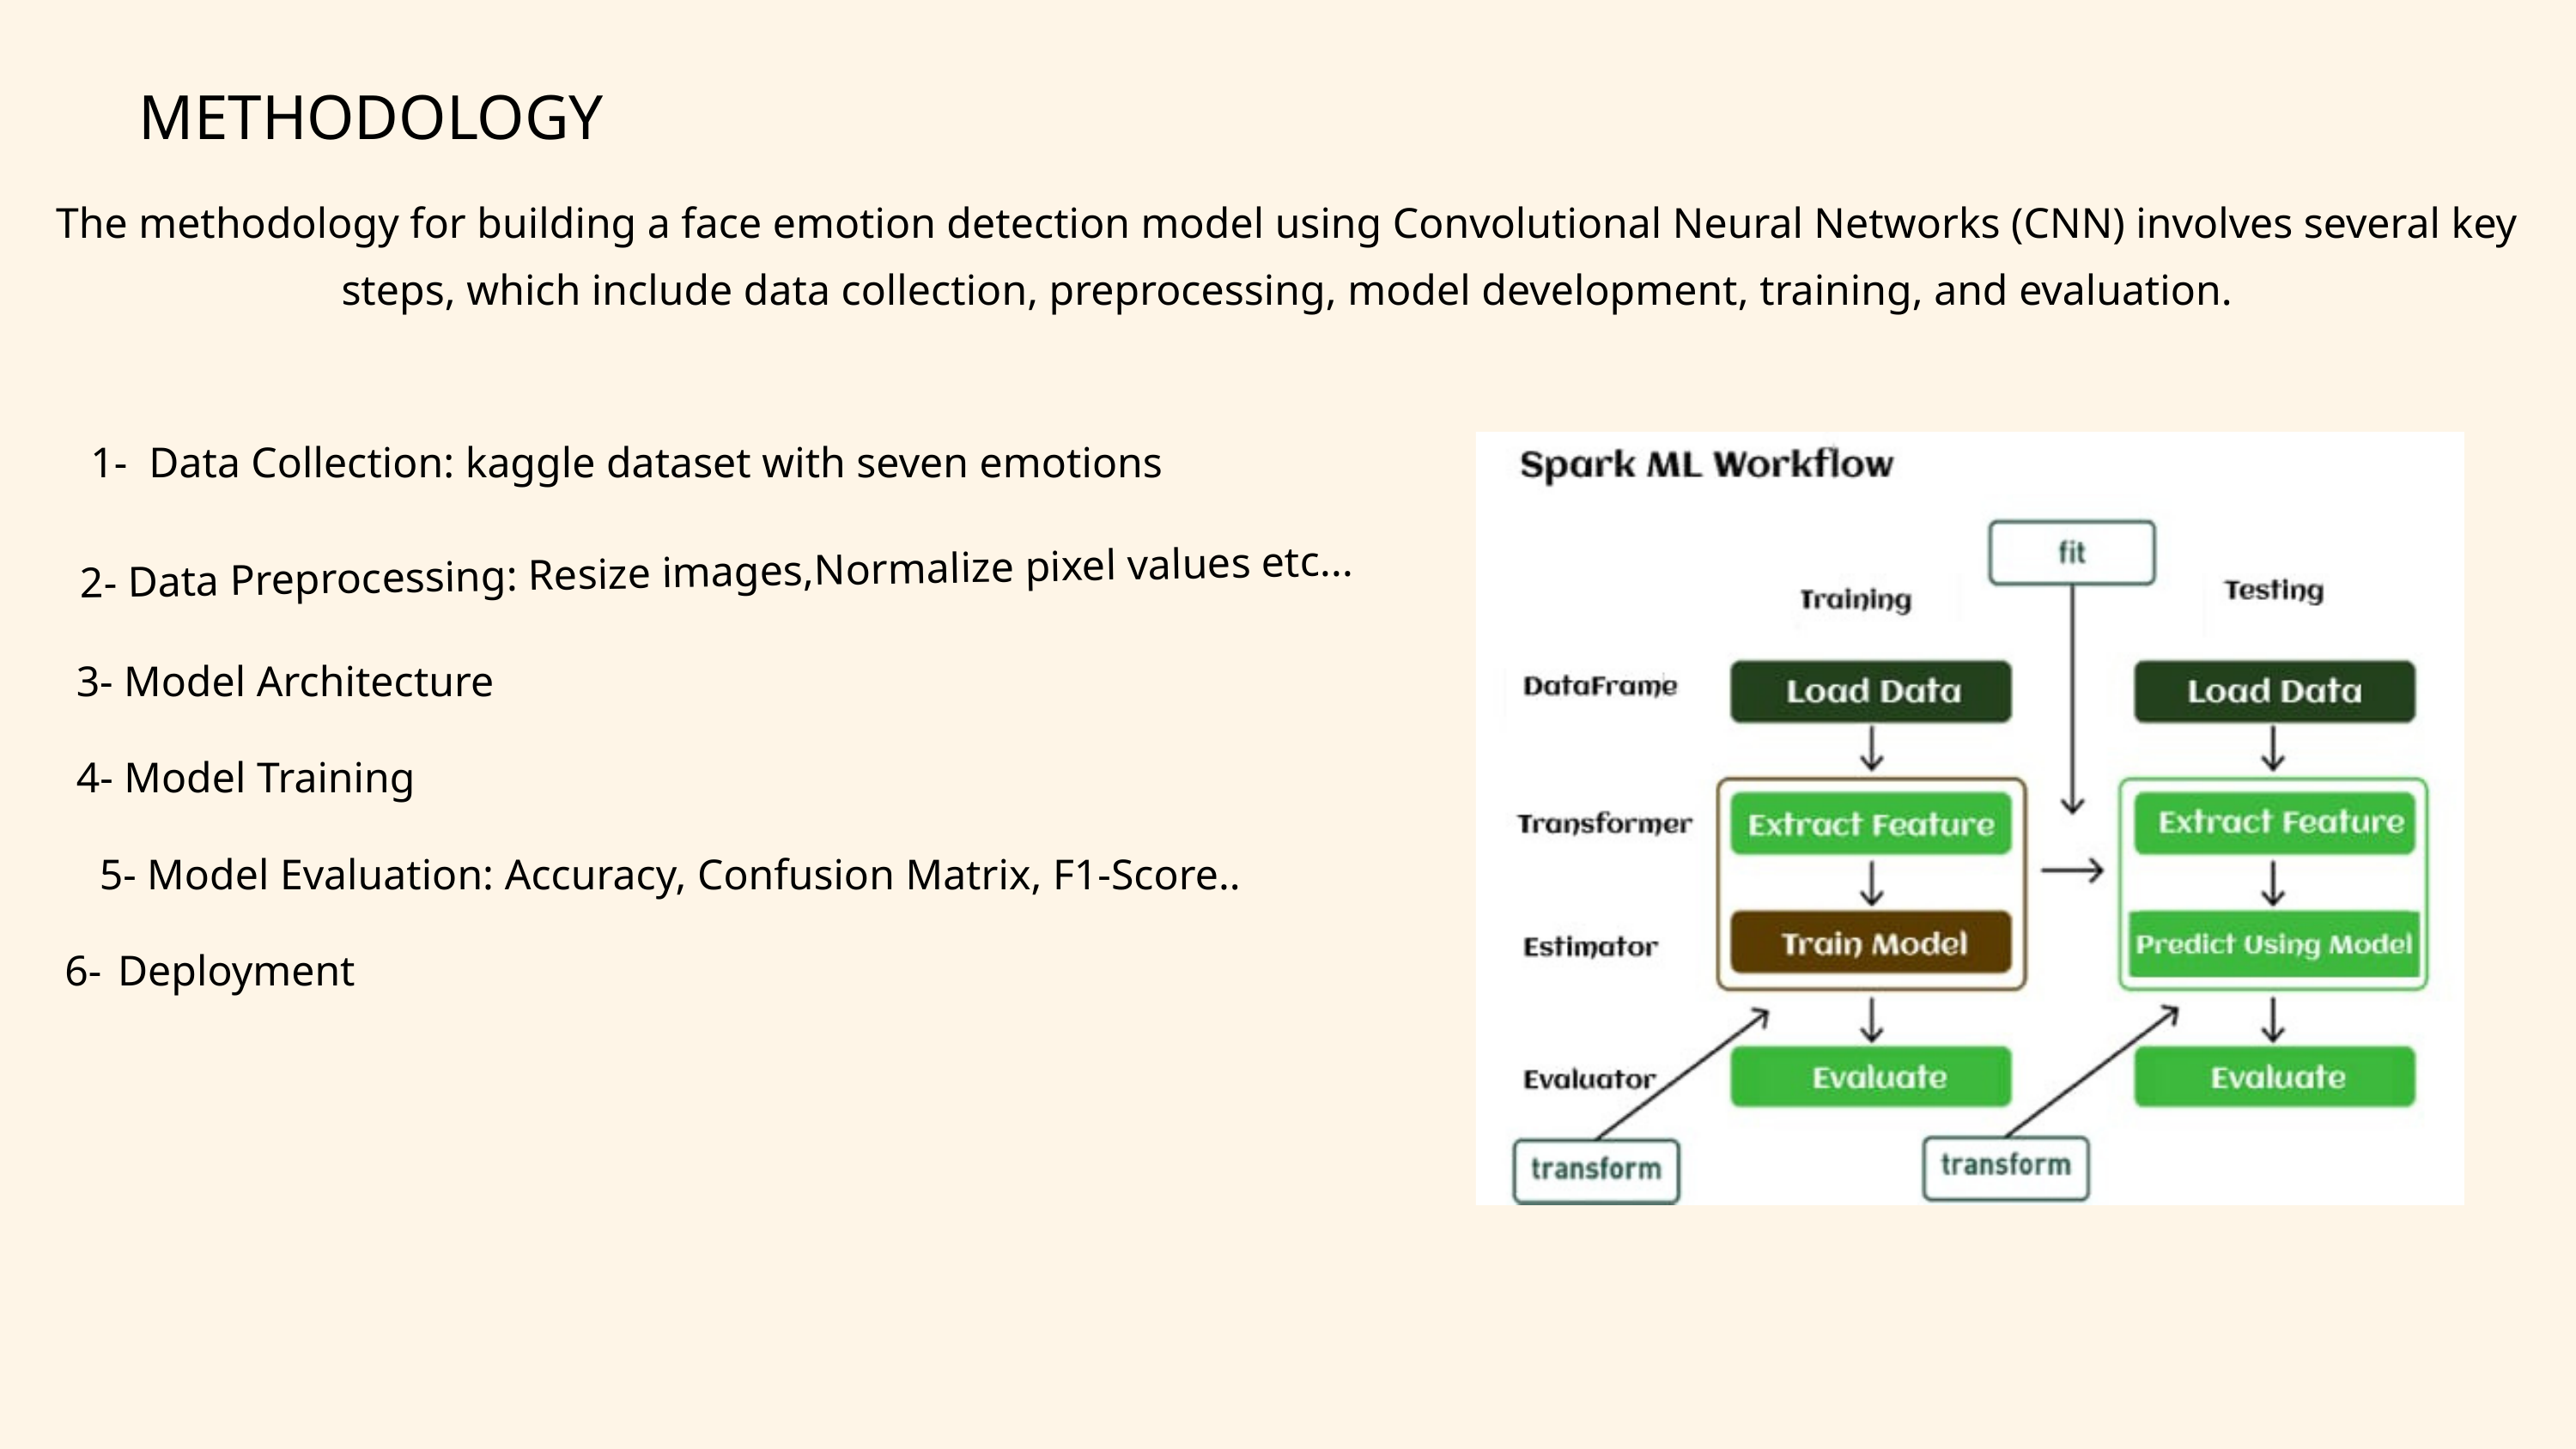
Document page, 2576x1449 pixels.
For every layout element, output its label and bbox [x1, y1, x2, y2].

text_box [0, 0, 2576, 1449]
